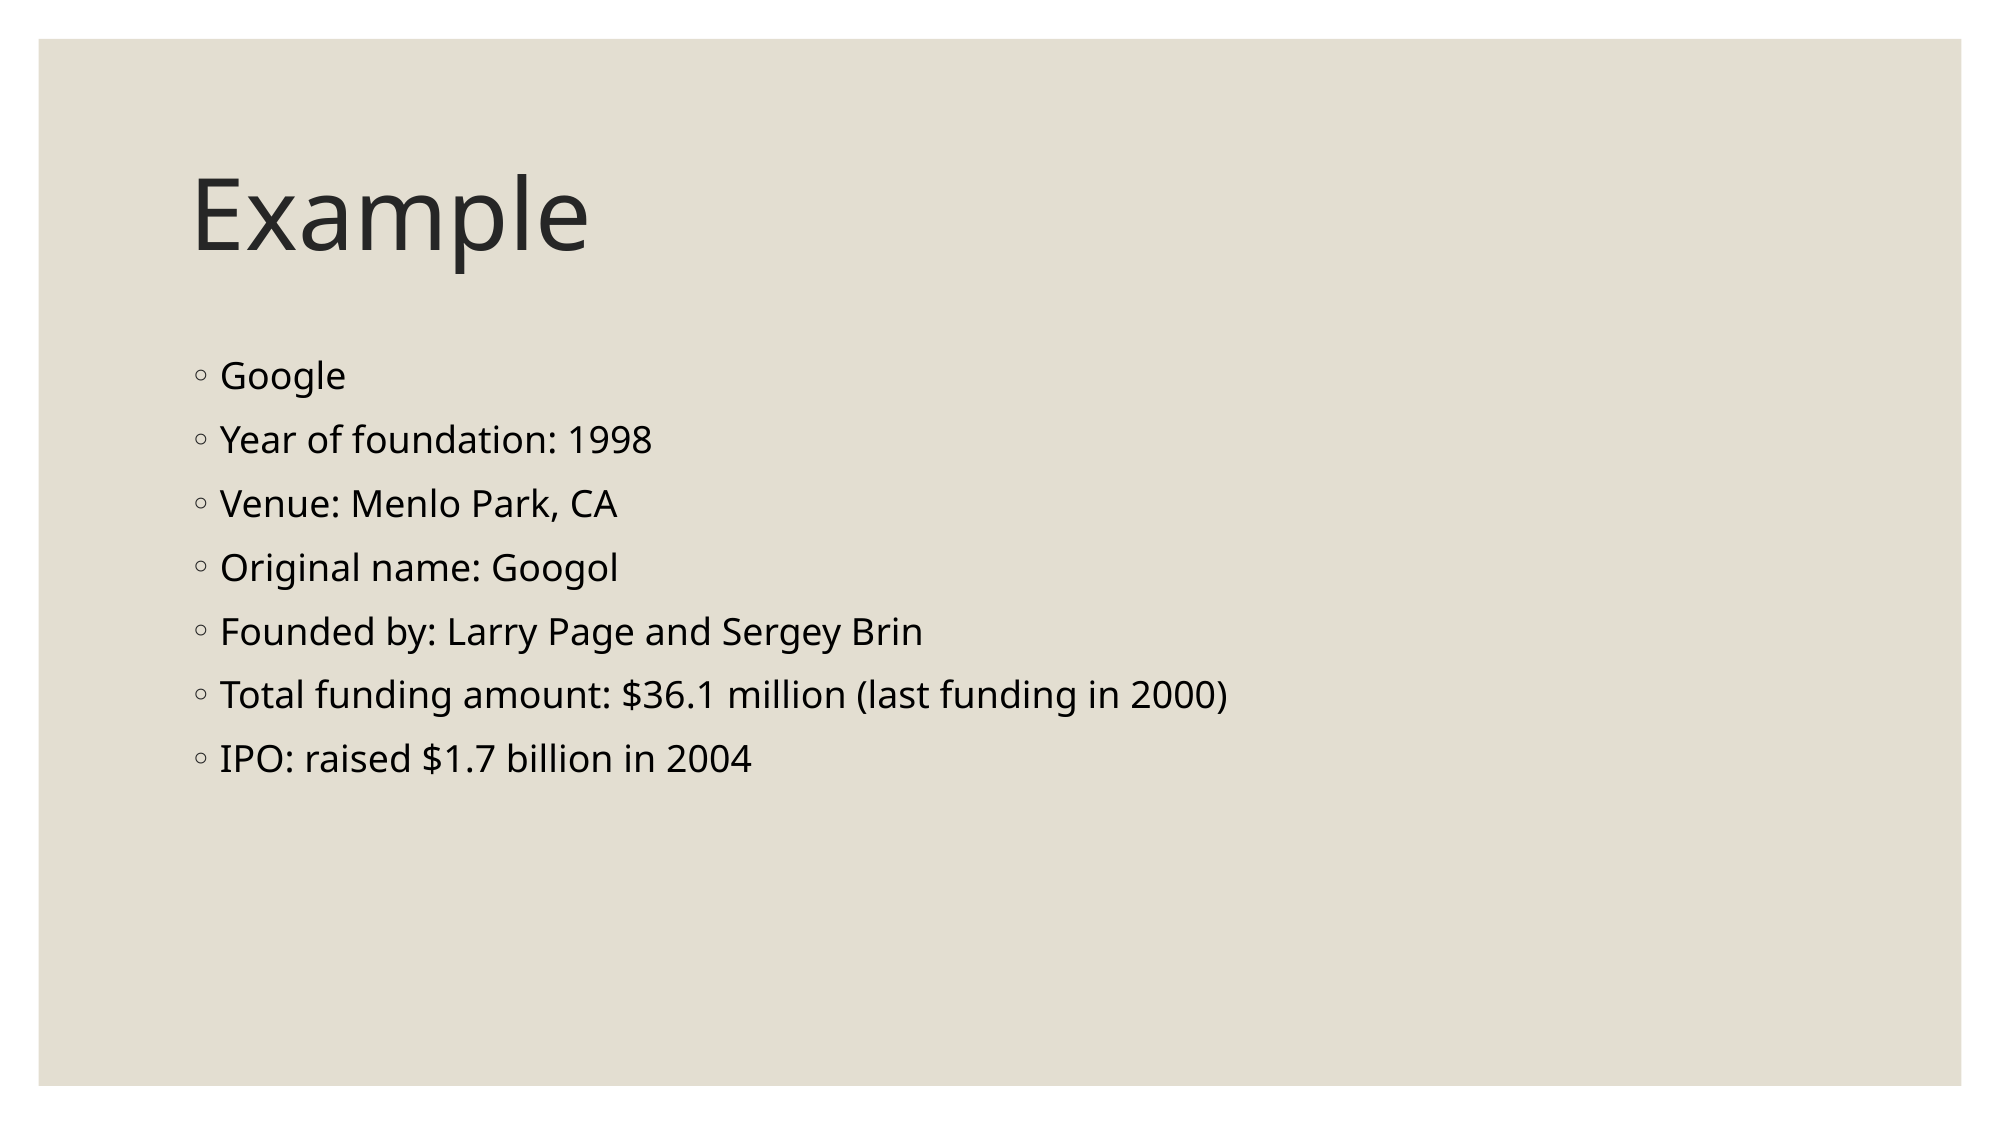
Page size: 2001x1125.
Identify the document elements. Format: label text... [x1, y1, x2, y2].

list Google Year of foundation: 1998 Venue: Menlo Park, CA Original name: Googol Founded by: Larry Page and Sergey Brin Total funding amount: $36.1 million (last funding in 2000) IPO: raised $1.7 billion in 2004 [174, 345, 1825, 990]
title Example [174, 105, 1825, 331]
